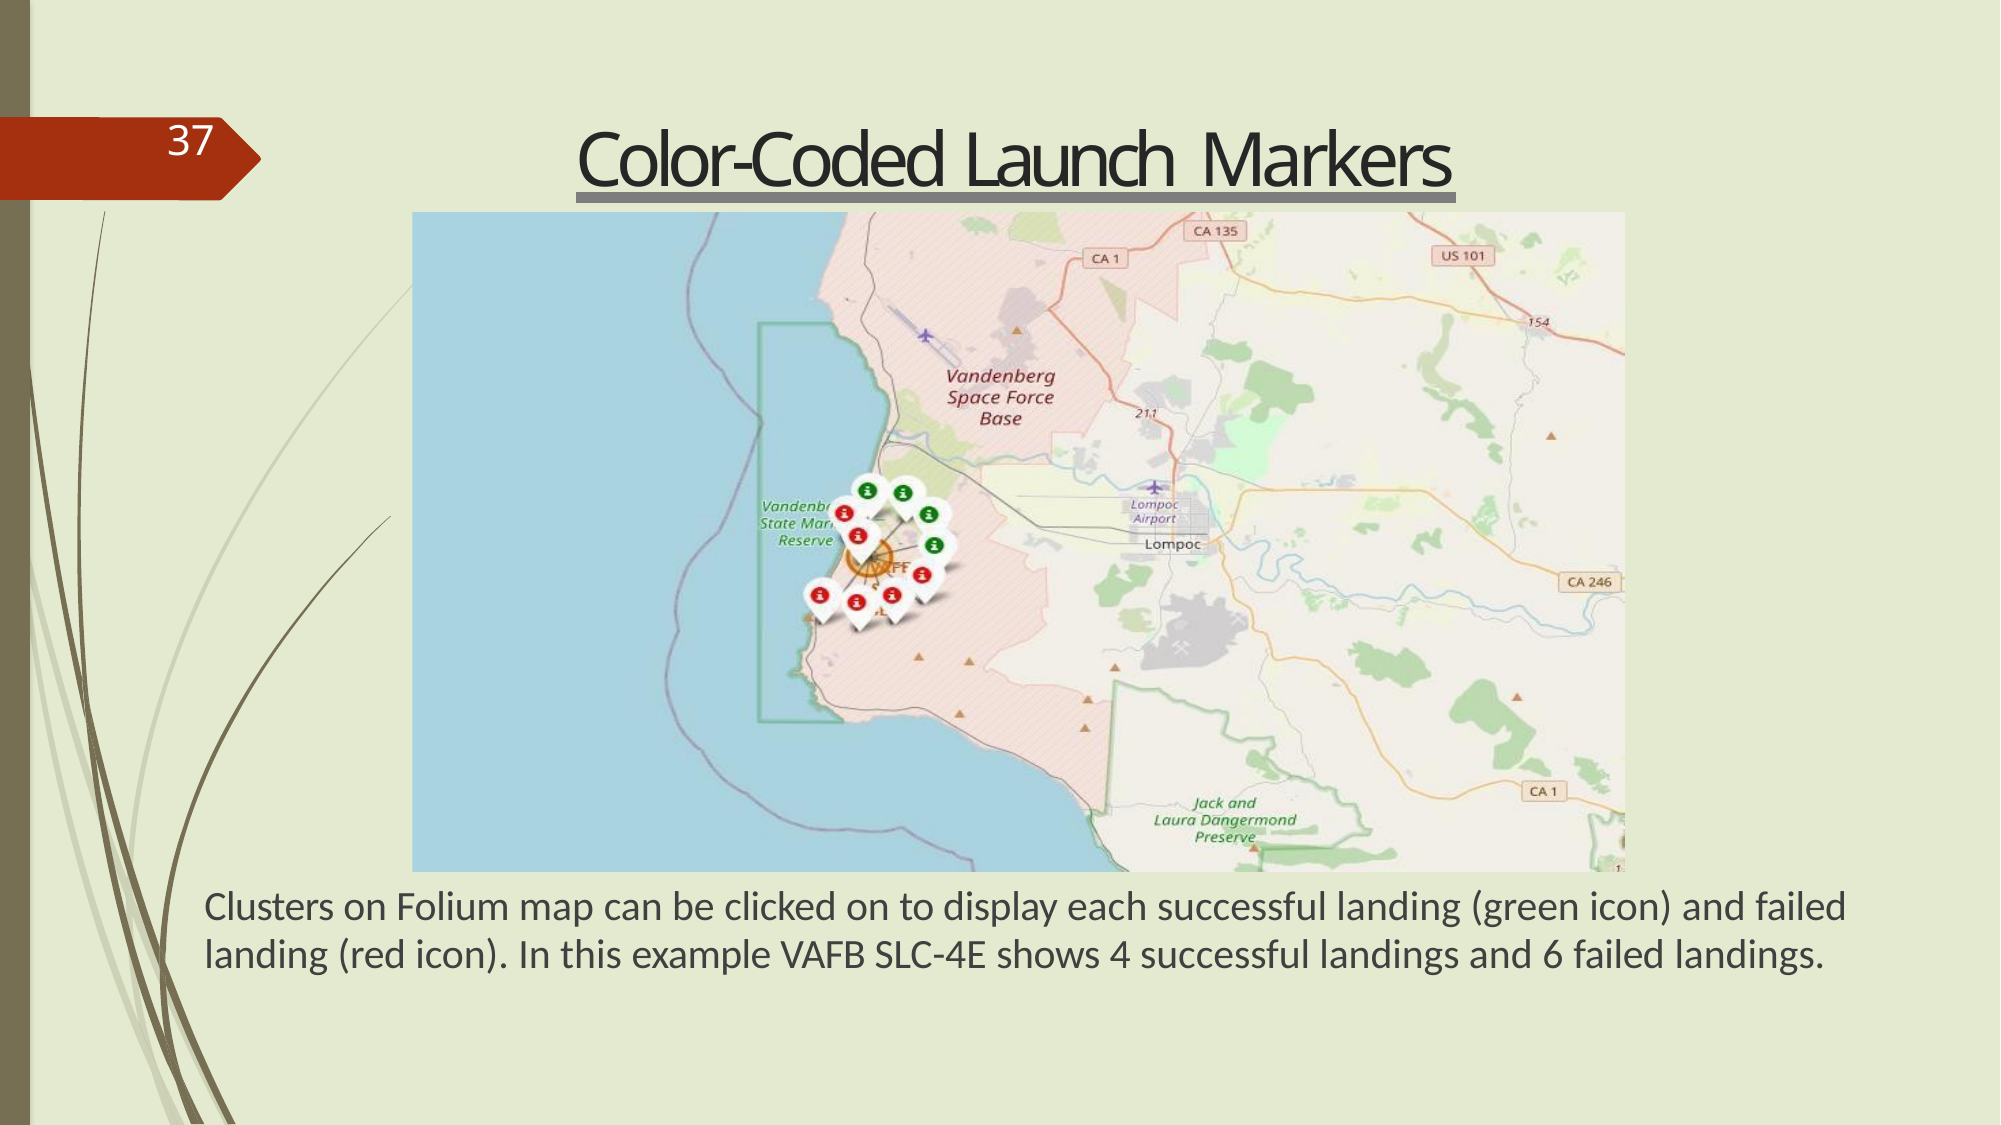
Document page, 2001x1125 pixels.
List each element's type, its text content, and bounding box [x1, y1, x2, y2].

title Color-Coded Launch Markers [216, 8, 1828, 300]
slide_number 37 [87, 0, 216, 486]
text_box [412, 212, 1625, 872]
text_box Clusters on Folium map can be clicked on to display each successful landing (green icon) and failed landing (red icon). In this example VAFB SLC-4E shows 4 successful landings and 6 failed landings. [202, 878, 1856, 977]
